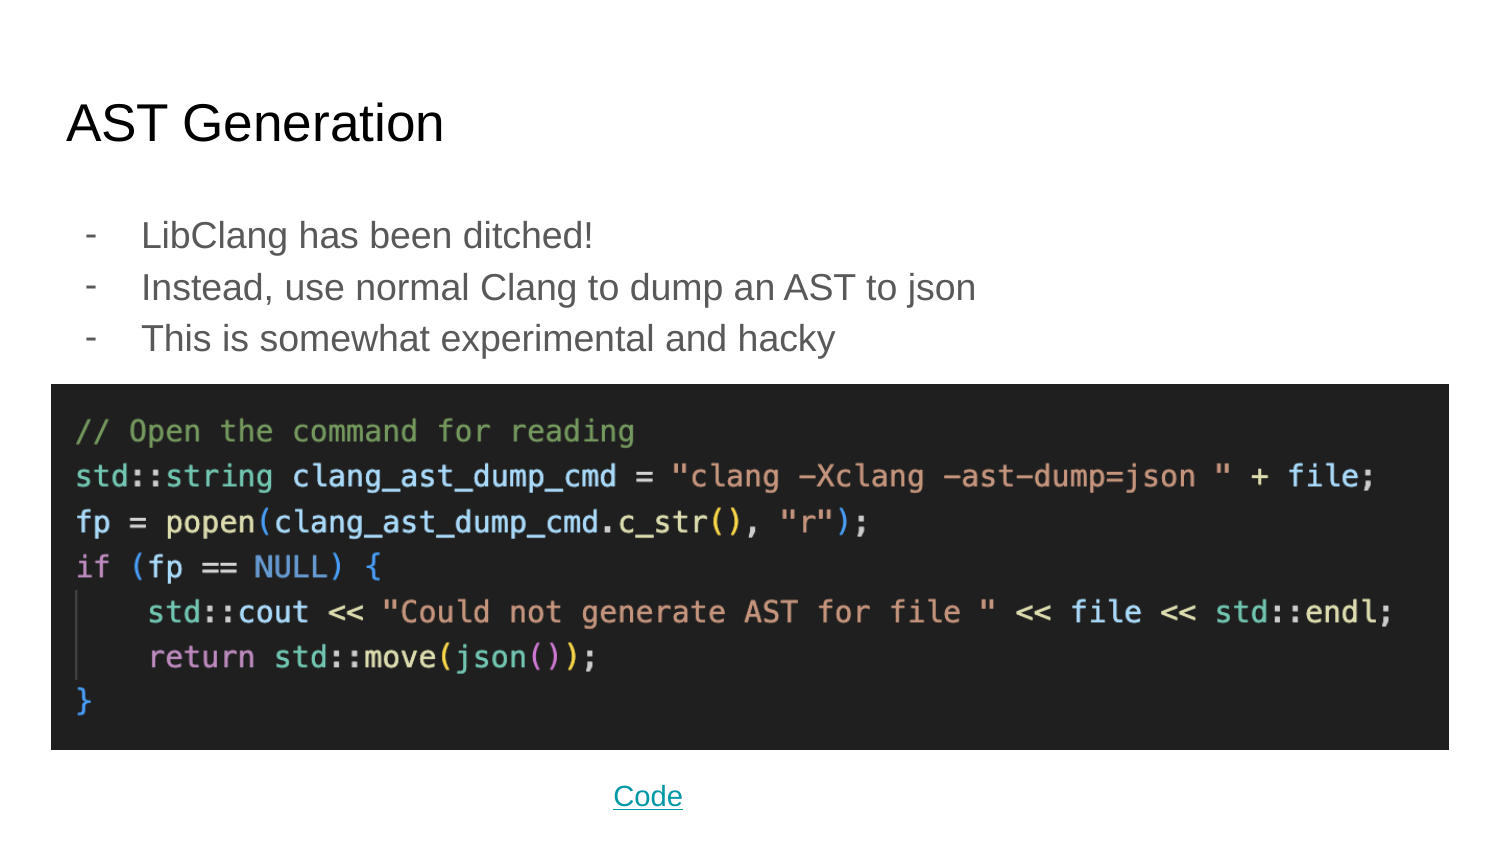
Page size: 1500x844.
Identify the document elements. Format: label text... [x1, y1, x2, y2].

title AST Generation [51, 72, 1449, 167]
picture [50, 384, 1450, 750]
text_box Code [598, 762, 701, 828]
list LibClang has been ditched! Instead, use normal Clang to dump an AST to json This is somewhat experimental and hacky [51, 189, 1449, 383]
